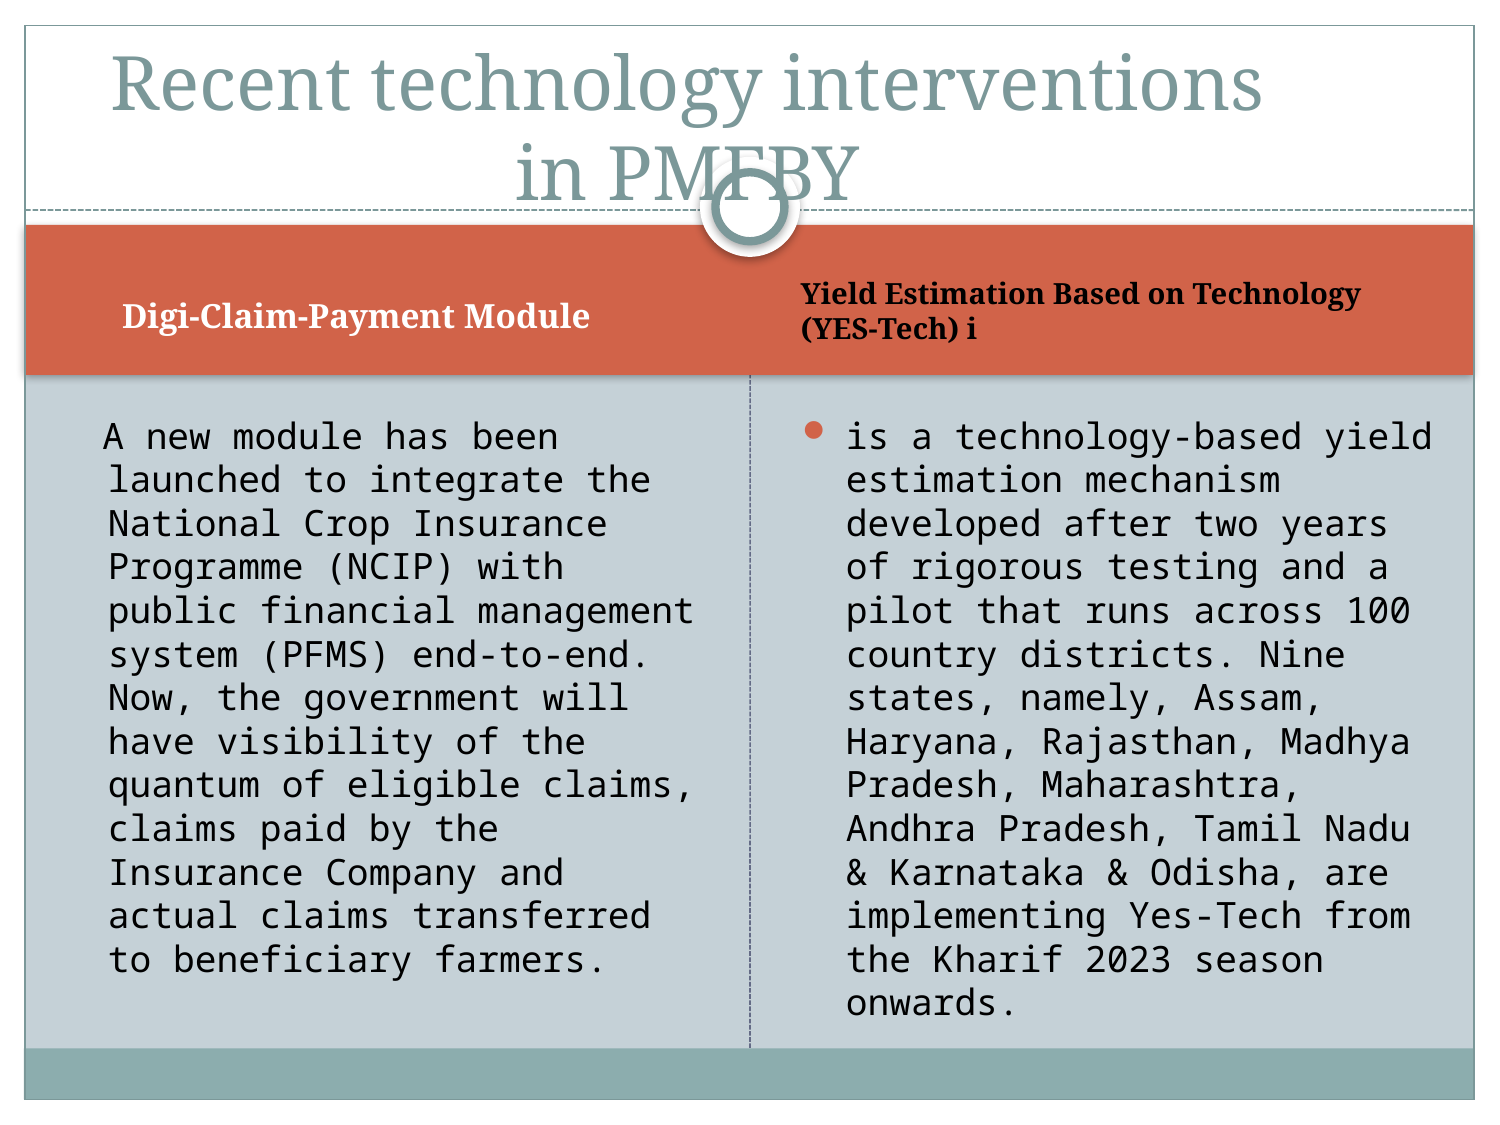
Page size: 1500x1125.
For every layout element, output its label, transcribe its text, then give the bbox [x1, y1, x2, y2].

list A new module has been launched to integrate the National Crop Insurance Programme (NCIP) with public financial management system (PFMS) end-to-end. Now, the government will have visibility of the quantum of eligible claims, claims paid by the Insurance Company and actual claims transferred to beneficiary farmers. [49, 405, 713, 1032]
list Digi-Claim-Payment Module [48, 249, 714, 371]
list is a technology-based yield estimation mechanism developed after two years of rigorous testing and a pilot that runs across 100 country districts. Nine states, namely, Assam, Haryana, Rajasthan, Madhya Pradesh, Maharashtra, Andhra Pradesh, Tamil Nadu & Karnataka & Odisha, are implementing Yes-Tech from the Kharif 2023 season onwards. [787, 405, 1450, 1033]
title Recent technology interventions in PMFBY [75, 41, 1301, 223]
list Yield Estimation Based on Technology (YES-Tech) i [785, 249, 1450, 371]
